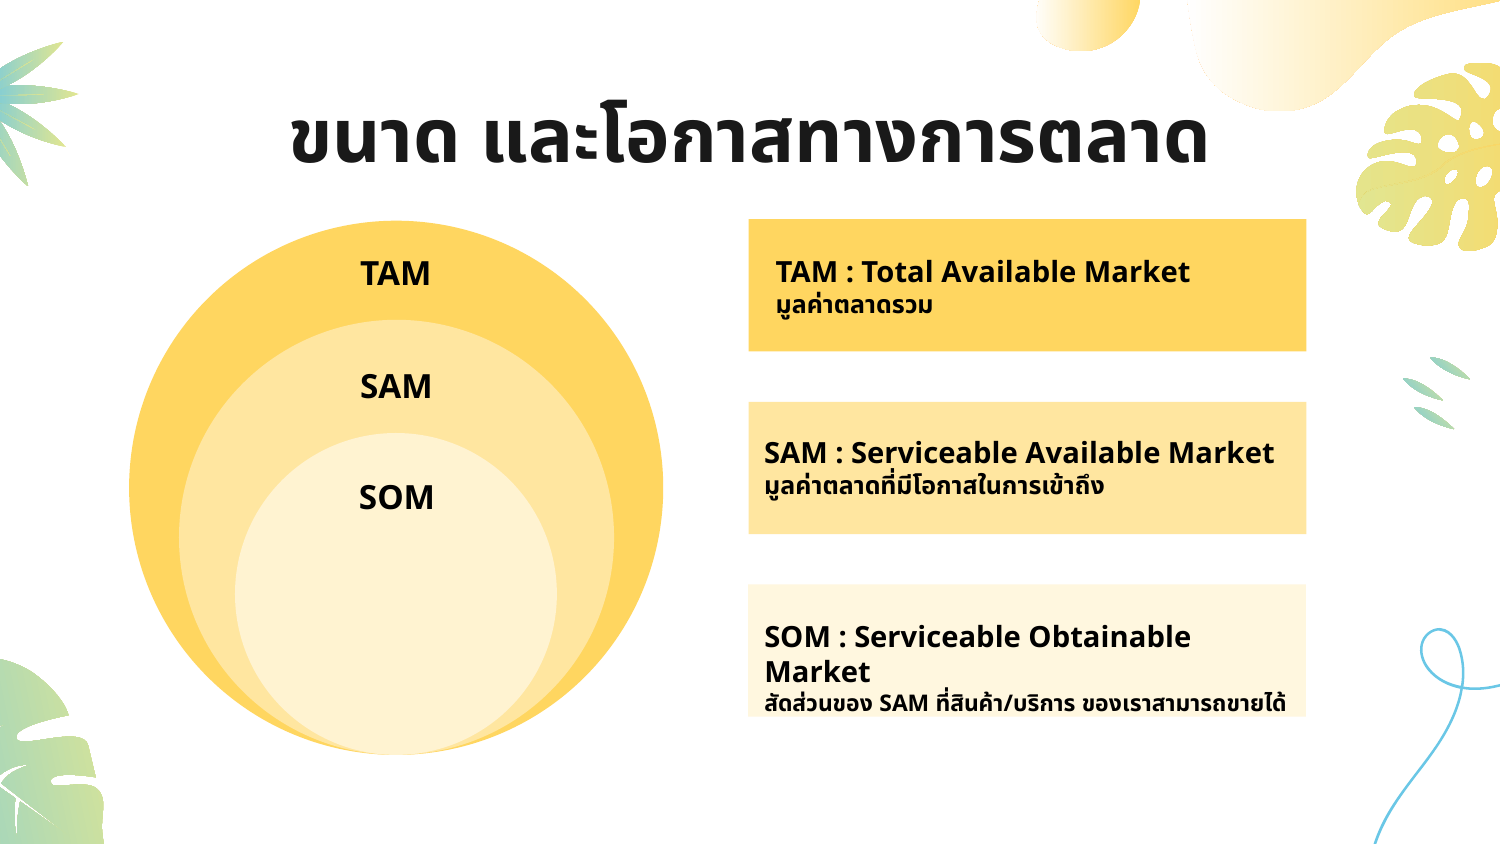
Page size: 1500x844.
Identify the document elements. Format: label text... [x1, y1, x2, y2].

text_box [176, 317, 617, 756]
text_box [748, 218, 1307, 352]
text_box [232, 430, 559, 757]
text_box SAM [345, 358, 448, 413]
title ขนาด และโอกาสทางการตลาด [118, 72, 1382, 167]
text_box SOM [344, 469, 450, 524]
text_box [747, 584, 1319, 717]
text_box [126, 218, 666, 754]
text_box TAM [345, 245, 447, 300]
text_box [748, 401, 1307, 544]
